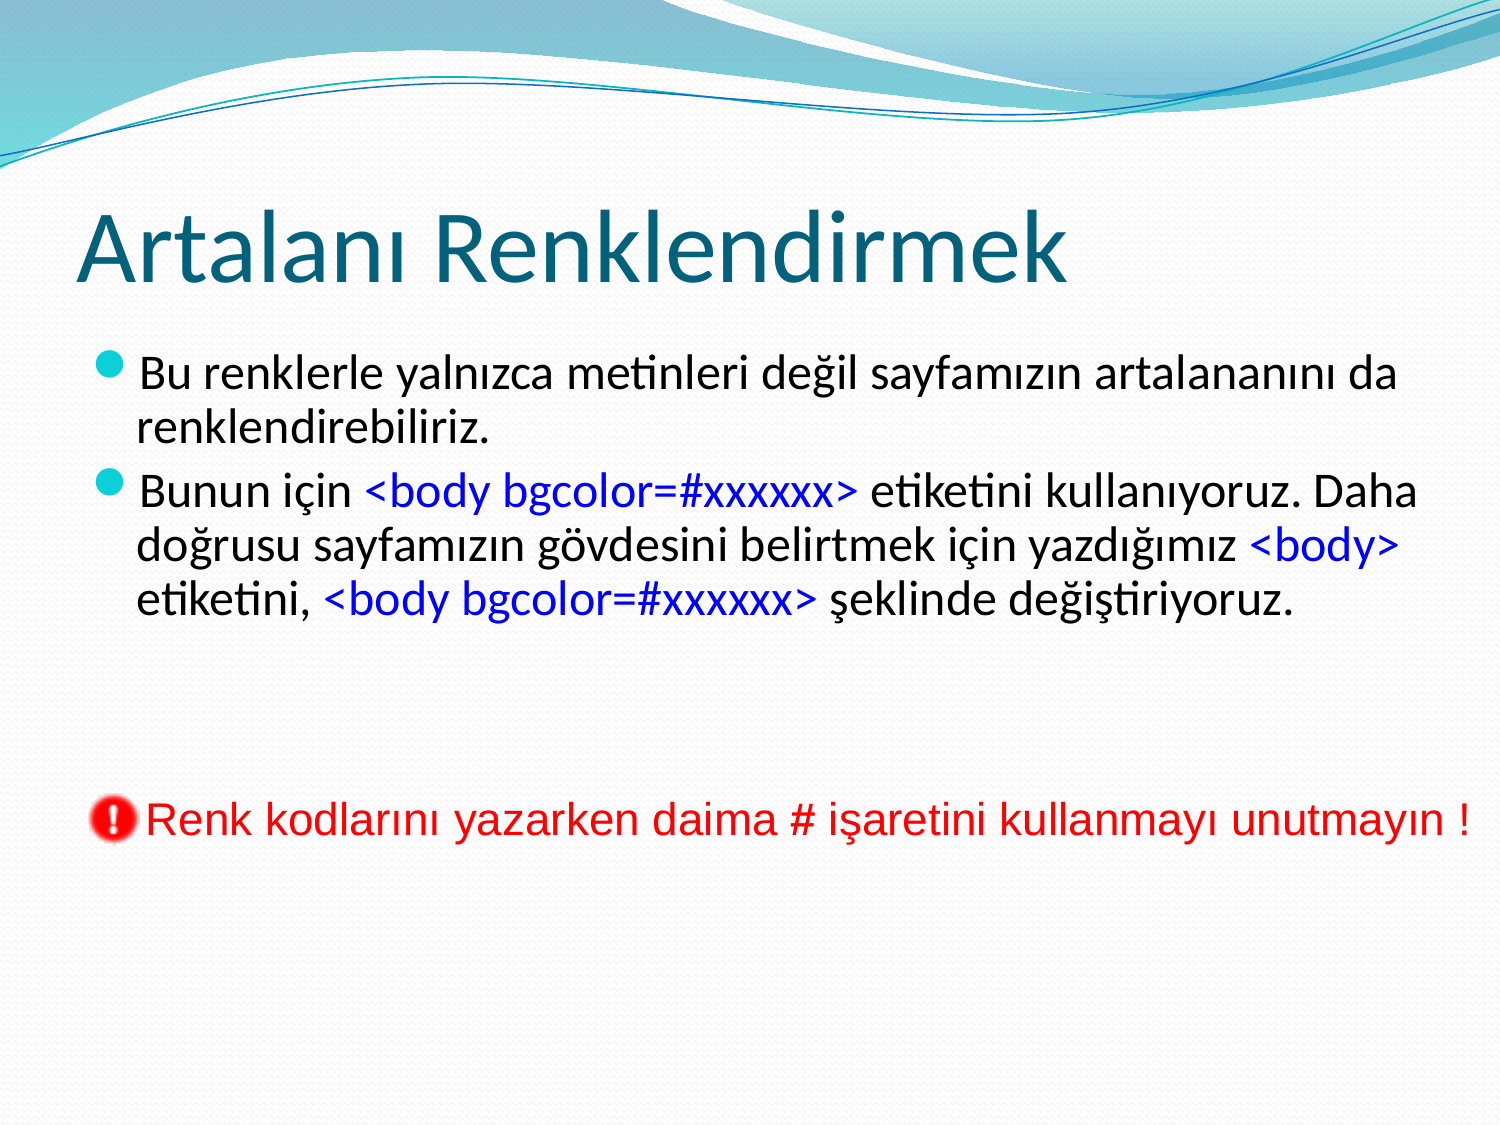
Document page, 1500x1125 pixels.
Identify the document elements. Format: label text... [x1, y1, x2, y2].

picture [88, 792, 140, 847]
title Artalanı Renklendirmek [76, 78, 1427, 304]
list Bu renklerle yalnızca metinleri değil sayfamızın artalananını da renklendirebiliriz. Bunun için <body bgcolor=#xxxxxx> etiketini kullanıyoruz. Daha doğrusu sayfamızın gövdesini belirtmek için yazdığımız <body> etiketini, <body bgcolor=#xxxxxx> şeklinde değiştiriyoruz. [76, 338, 1452, 977]
text_box Renk kodlarını yazarken daima # işaretini kullanmayı unutmayın ! [130, 781, 1500, 870]
